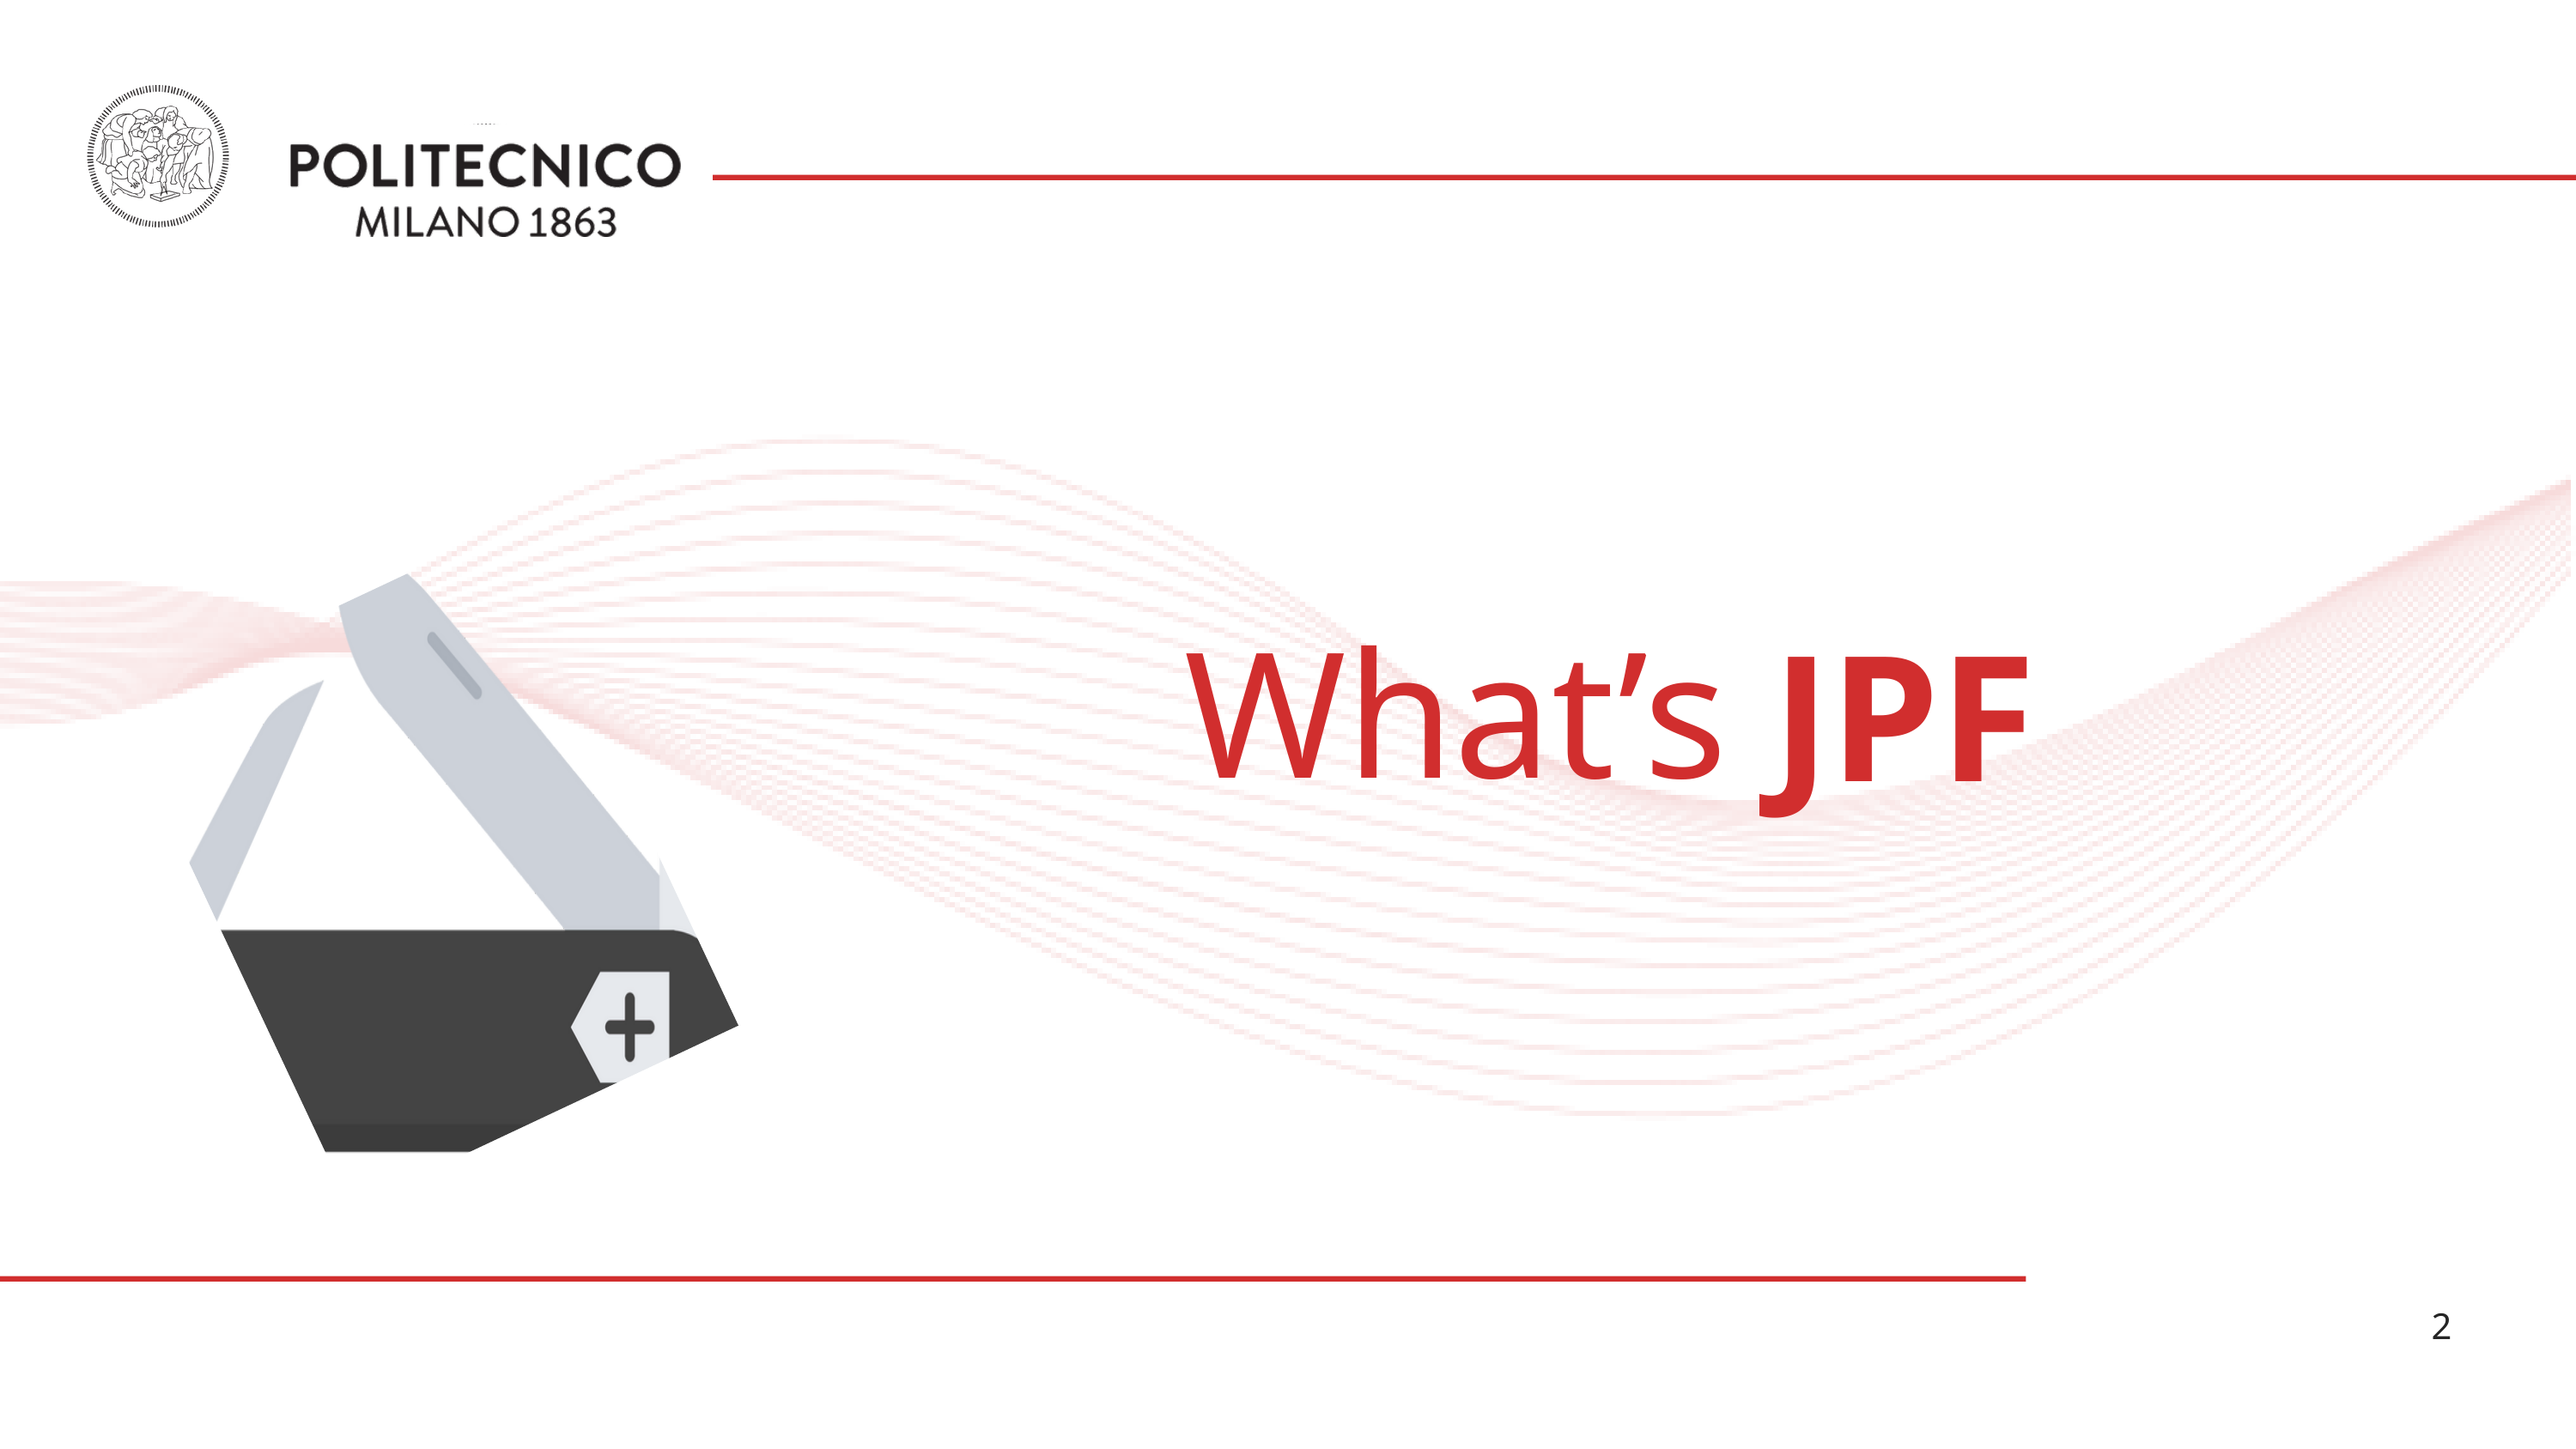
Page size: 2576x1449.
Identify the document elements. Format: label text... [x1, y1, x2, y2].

text_box JPF [1772, 641, 2576, 816]
text_box [0, 85, 316, 237]
text_box [117, 528, 738, 1208]
text_box [0, 302, 2576, 1208]
text_box What’s [650, 638, 1728, 813]
text_box [316, 124, 681, 237]
text_box 2 [2431, 1296, 2452, 1348]
